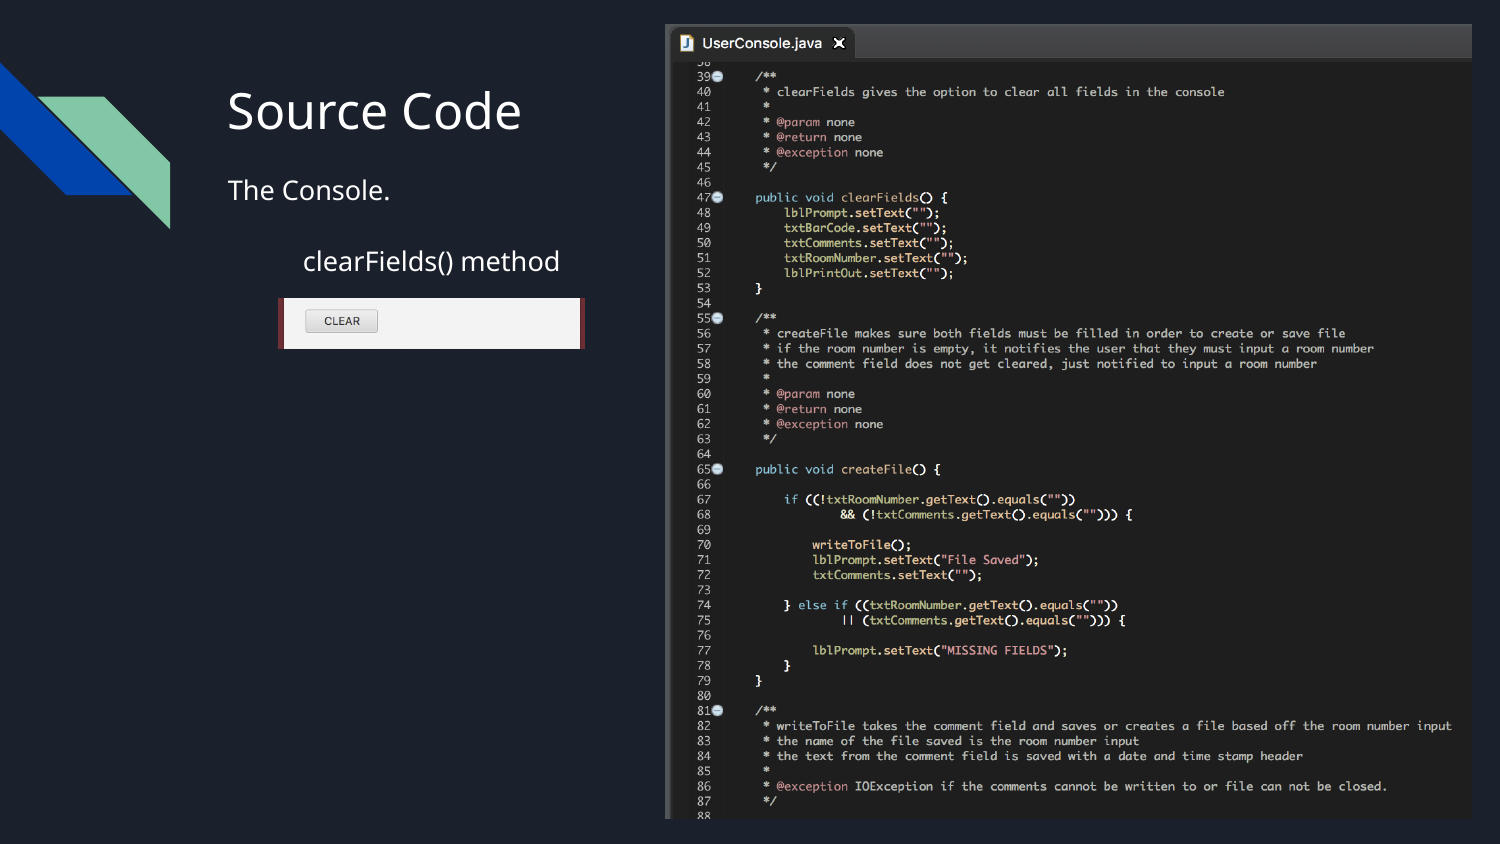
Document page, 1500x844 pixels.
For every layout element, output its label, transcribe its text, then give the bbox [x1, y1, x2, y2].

picture [278, 298, 586, 349]
picture [664, 24, 1472, 819]
title Source Code [212, 64, 633, 153]
list The Console. clearFields() method [212, 153, 651, 280]
